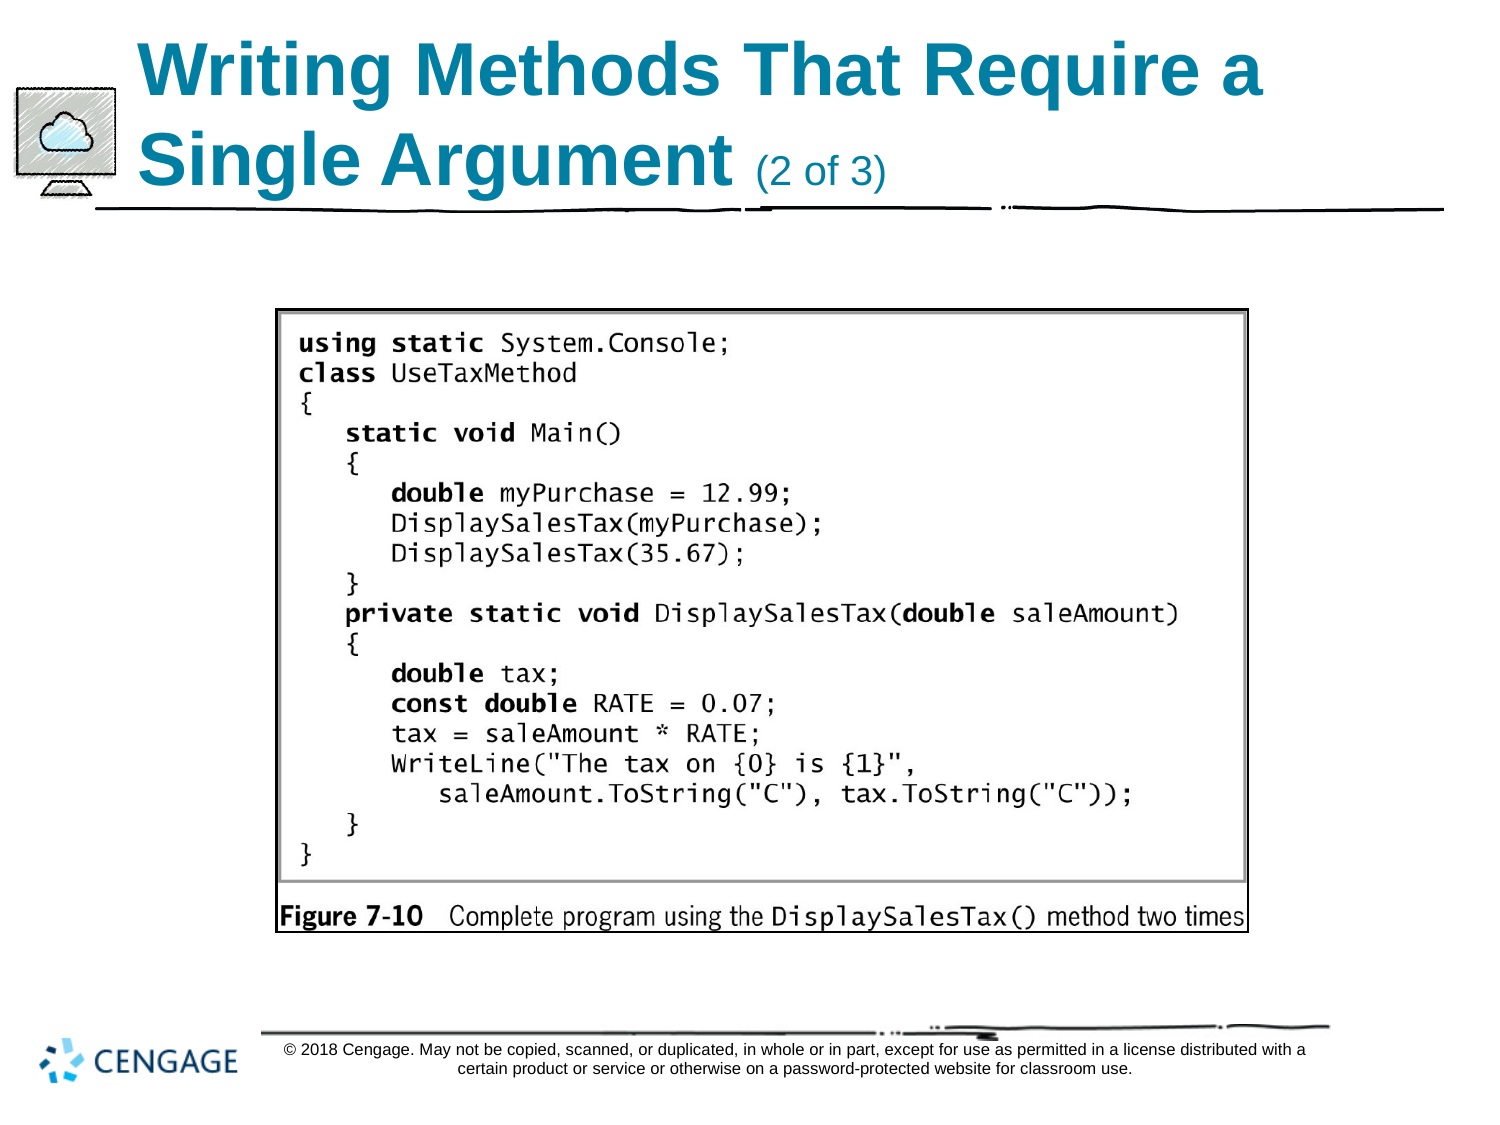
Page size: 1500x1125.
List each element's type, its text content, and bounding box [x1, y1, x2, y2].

picture [95, 205, 1444, 213]
list © 2018 Cengage. May not be copied, scanned, or duplicated, in whole or in part, except for use as permitted in a license distributed with a certain product or service or otherwise on a password-protected website for classroom use. [261, 1040, 1331, 1089]
title Writing Methods That Require a Single Argument (2 of 3) [137, 18, 1430, 200]
picture [19, 1024, 250, 1096]
picture [274, 308, 1249, 933]
picture [261, 1024, 1331, 1040]
picture [13, 86, 117, 201]
